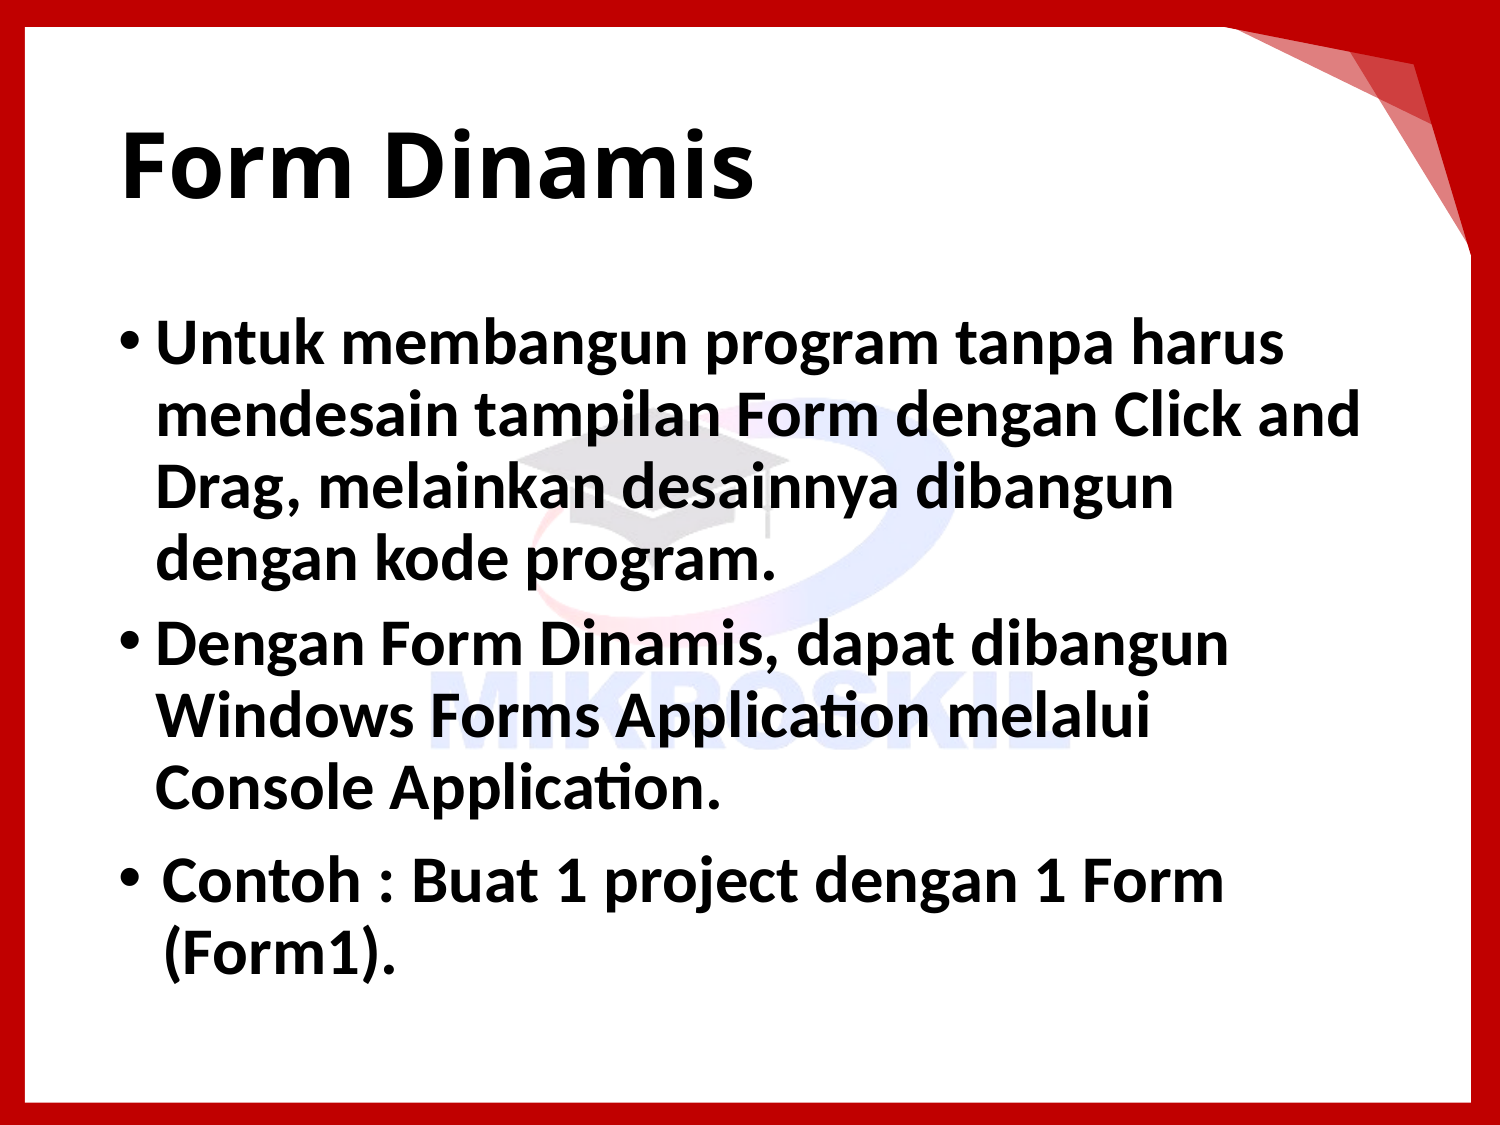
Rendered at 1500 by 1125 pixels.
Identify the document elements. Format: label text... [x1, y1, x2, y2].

list Untuk membangun program tanpa harus mendesain tampilan Form dengan Click and Drag, melainkan desainnya dibangun dengan kode program. Dengan Form Dinamis, dapat dibangun Windows Forms Application melalui Console Application. Contoh : Buat 1 project dengan 1 Form (Form1). [103, 299, 1397, 1014]
title Form Dinamis [103, 59, 1397, 278]
